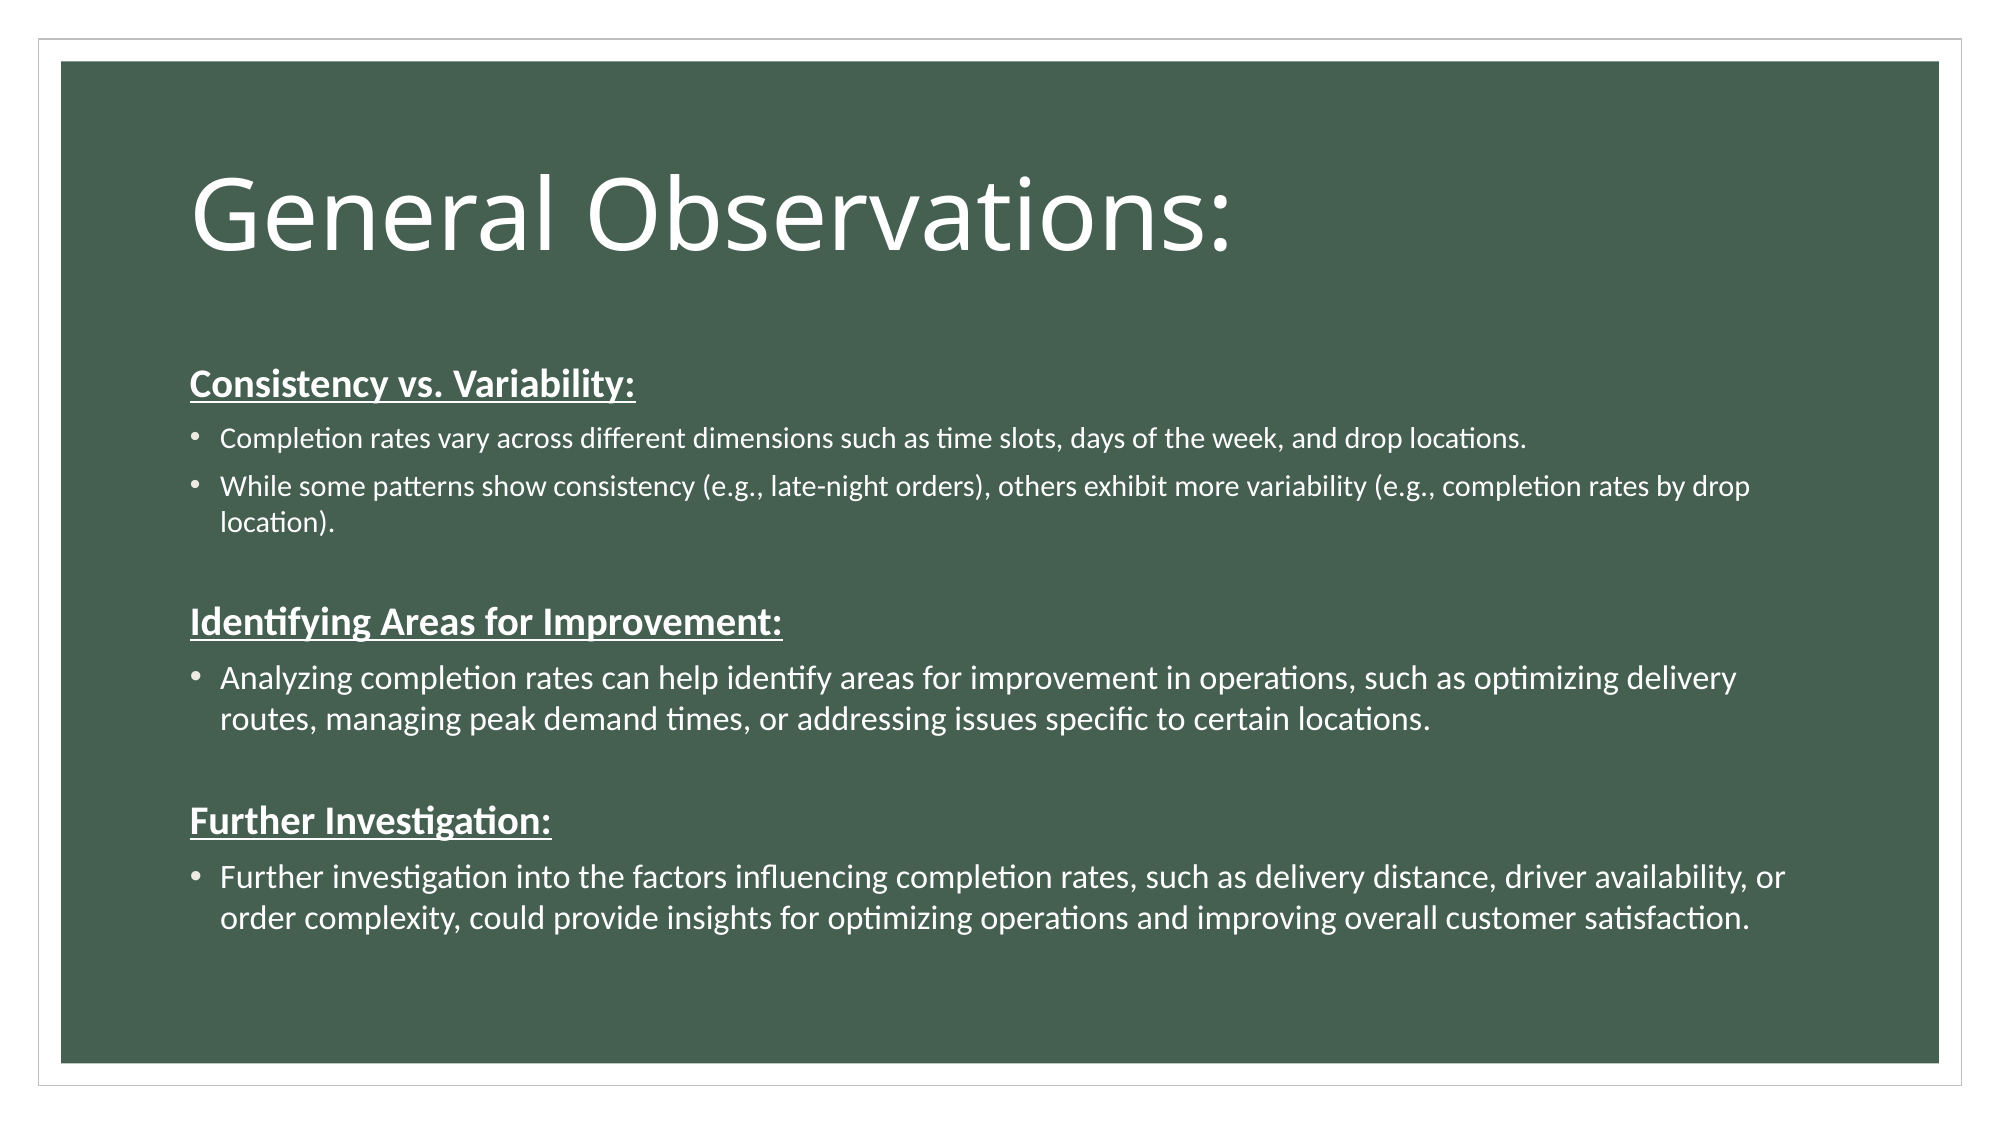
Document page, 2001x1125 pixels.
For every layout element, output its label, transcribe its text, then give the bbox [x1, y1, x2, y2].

title General Observations: [174, 105, 1825, 331]
list Consistency vs. Variability: Completion rates vary across different dimensions such as time slots, days of the week, and drop locations. While some patterns show consistency (e.g., late-night orders), others exhibit more variability (e.g., completion rates by drop location). Identifying Areas for Improvement: Analyzing completion rates can help identify areas for improvement in operations, such as optimizing delivery routes, managing peak demand times, or addressing issues specific to certain locations. Further Investigation: Further investigation into the factors influencing completion rates, such as delivery distance, driver availability, or order complexity, could provide insights for optimizing operations and improving overall customer satisfaction. [174, 345, 1825, 960]
